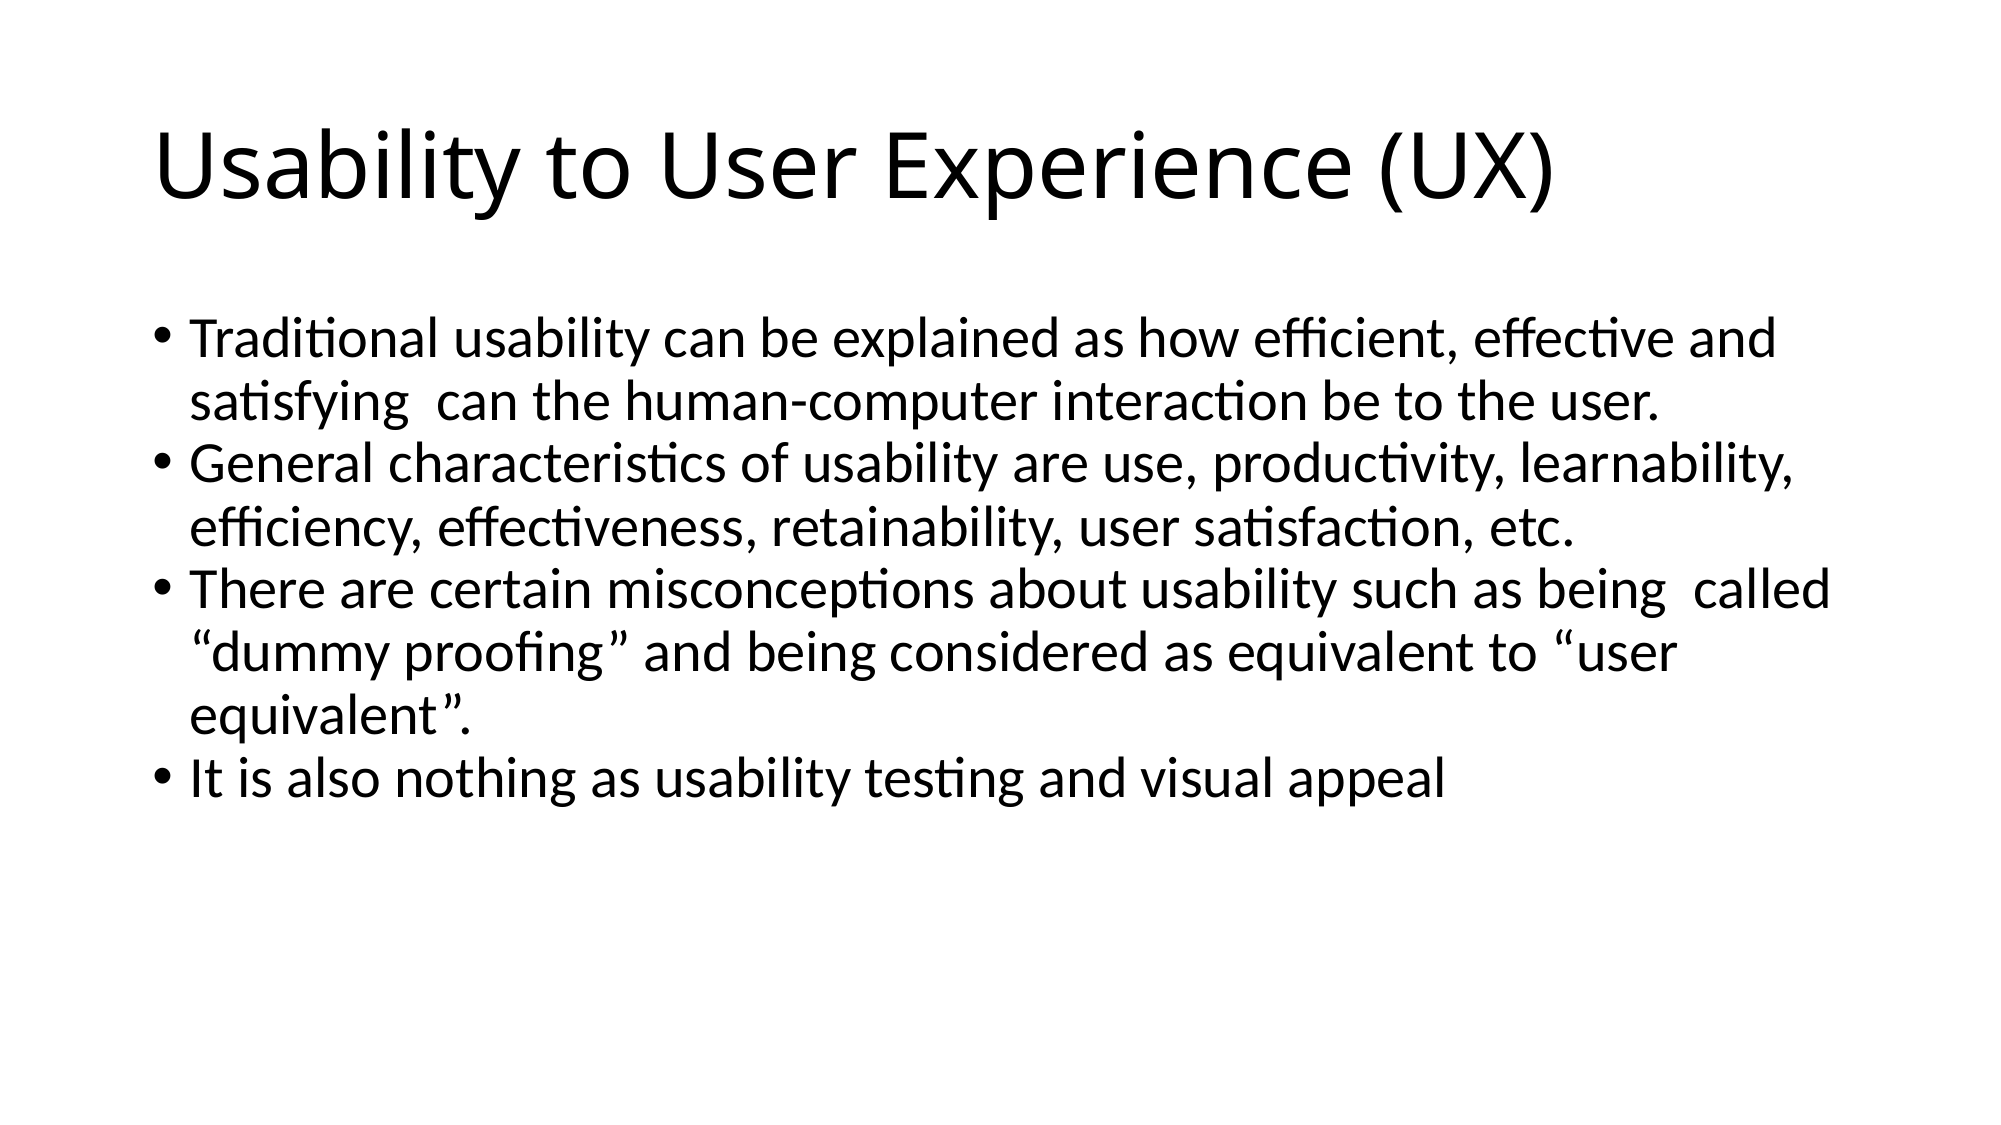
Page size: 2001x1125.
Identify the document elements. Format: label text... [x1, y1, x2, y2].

text_box Traditional usability can be explained as how efficient, effective and satisfying can the human-computer interaction be to the user. General characteristics of usability are use, productivity, learnability, efficiency, effectiveness, retainability, user satisfaction, etc. There are certain misconceptions about usability such as being called “dummy proofing” and being considered as equivalent to “user equivalent”. It is also nothing as usability testing and visual appeal [137, 299, 1863, 1014]
text_box Usability to User Experience (UX) [137, 59, 1863, 278]
